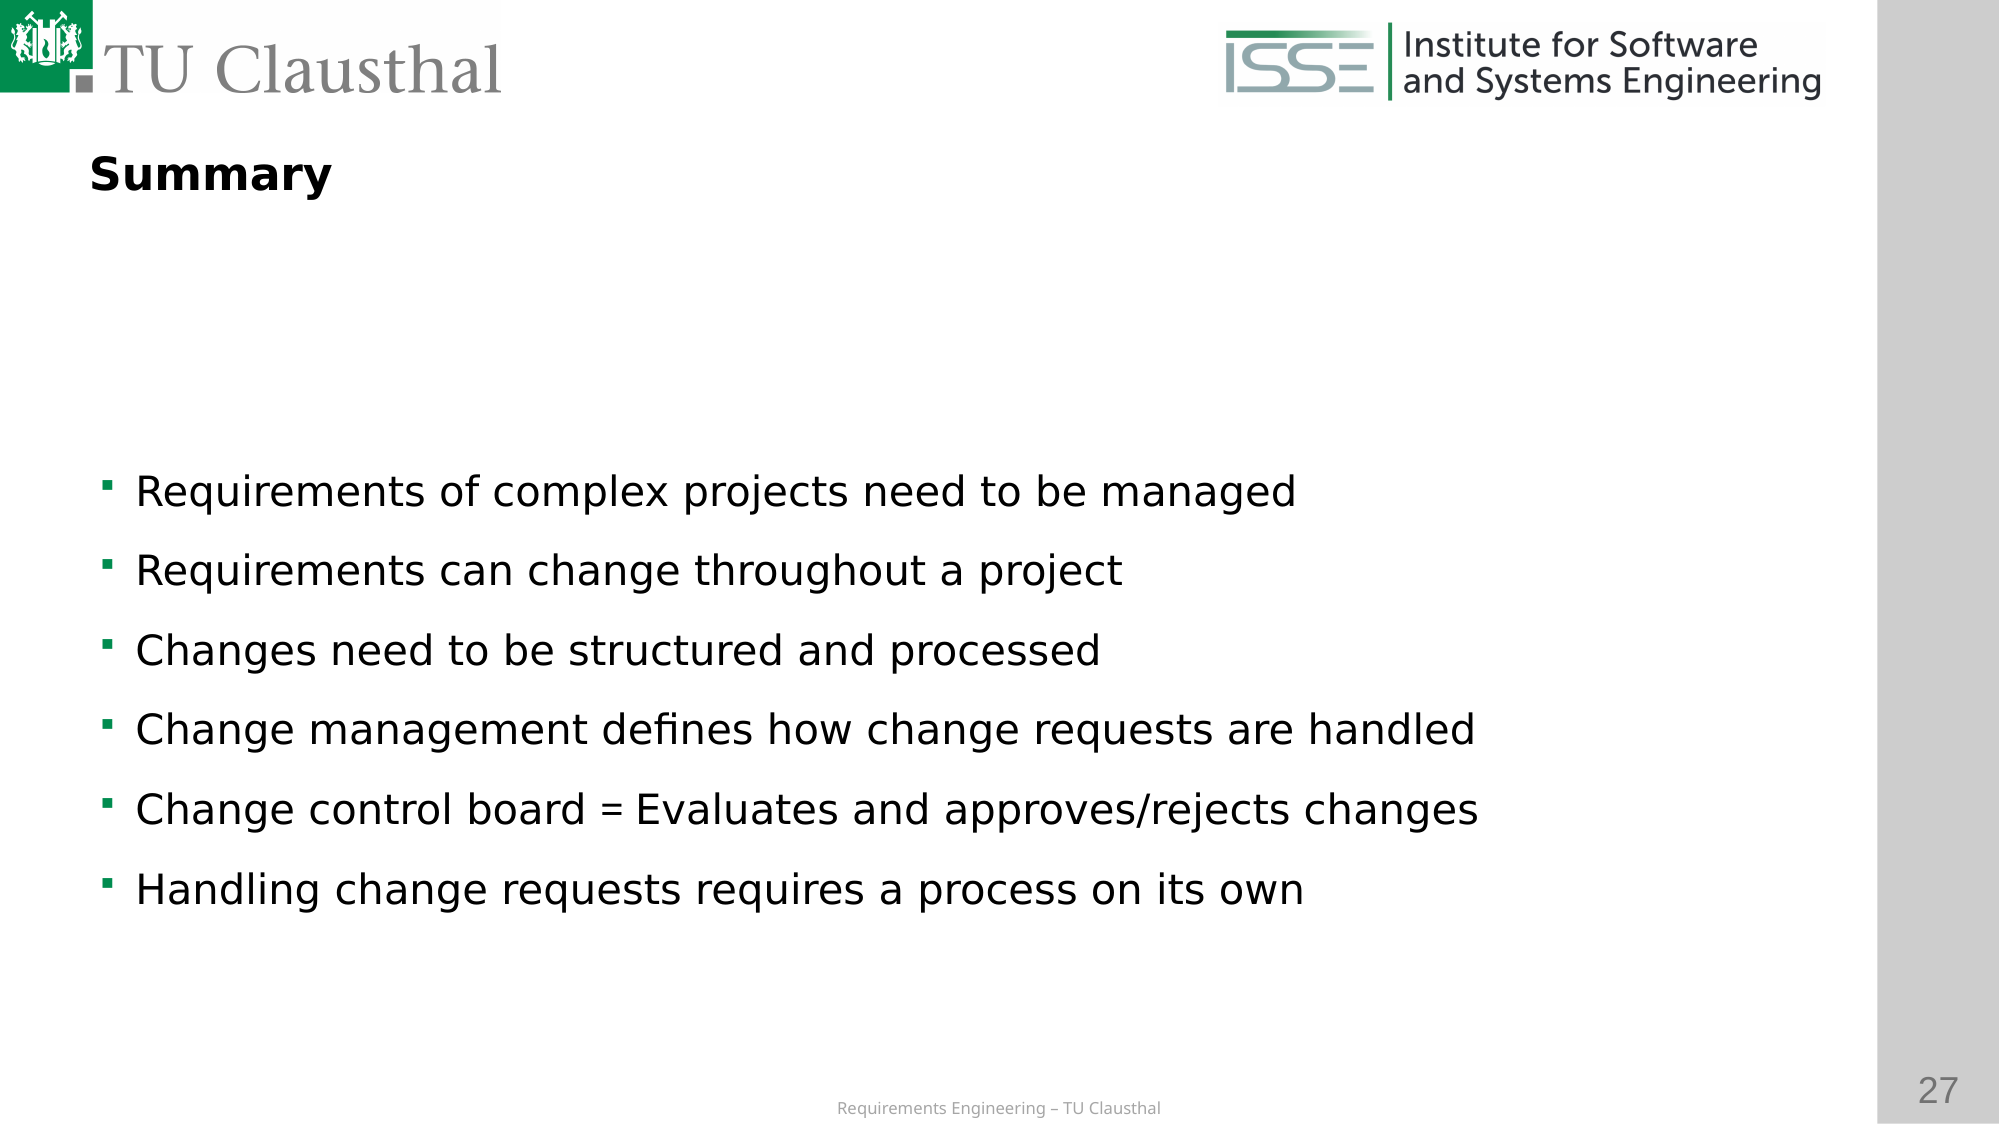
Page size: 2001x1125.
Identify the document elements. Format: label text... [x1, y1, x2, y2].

text_box [74, 280, 1424, 995]
picture [0, 0, 501, 93]
list Requirements of complex projects need to be managed Requirements can change throughout a project Changes need to be structured and processed Change management defines how change requests are handled Change control board = Evaluates and approves/rejects changes Handling change requests requires a process on its own [99, 290, 1837, 1087]
picture [1218, 22, 1826, 107]
text_box Summary [88, 118, 1788, 200]
